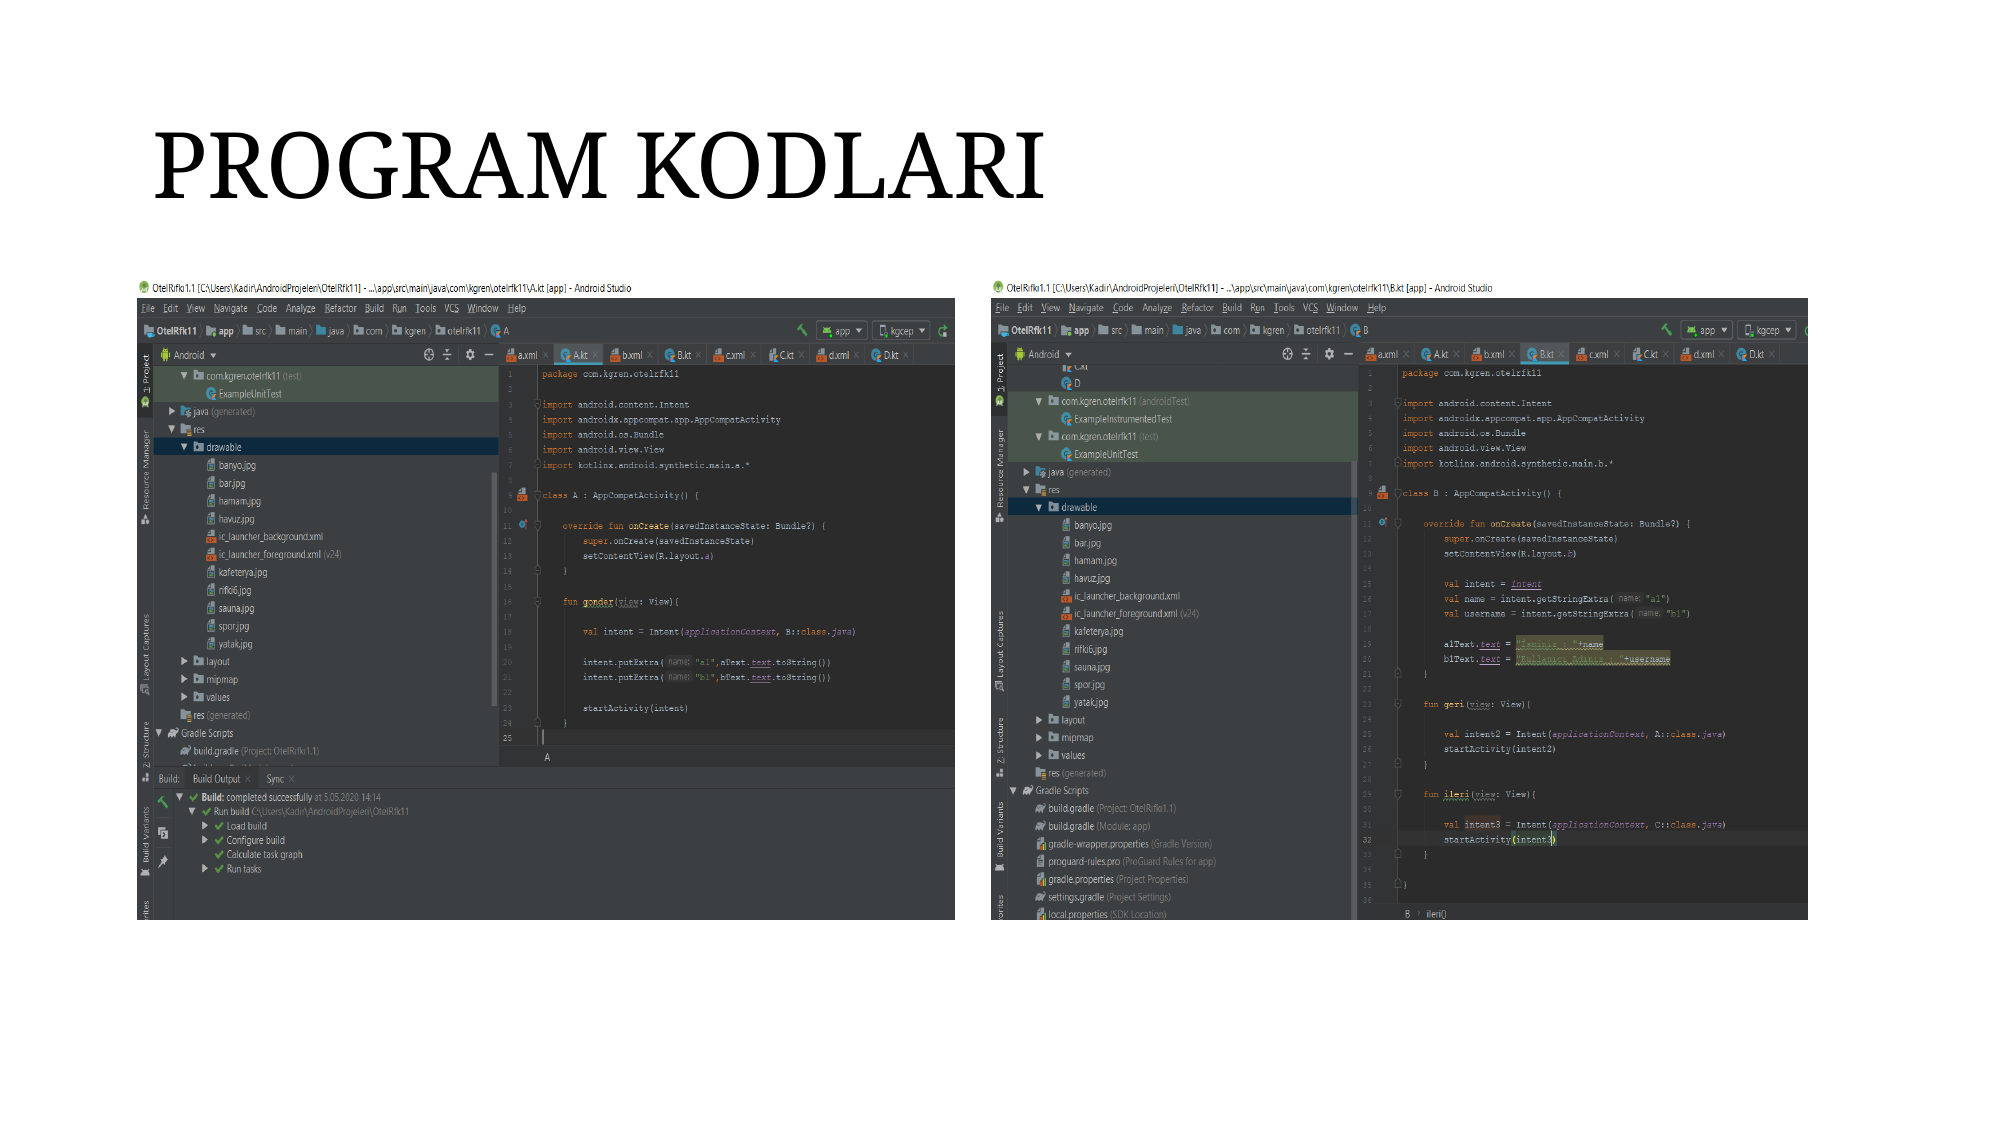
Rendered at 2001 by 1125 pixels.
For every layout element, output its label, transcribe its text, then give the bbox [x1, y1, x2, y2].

title PROGRAM KODLARI [137, 59, 1863, 278]
picture [991, 277, 1808, 920]
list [137, 277, 955, 920]
